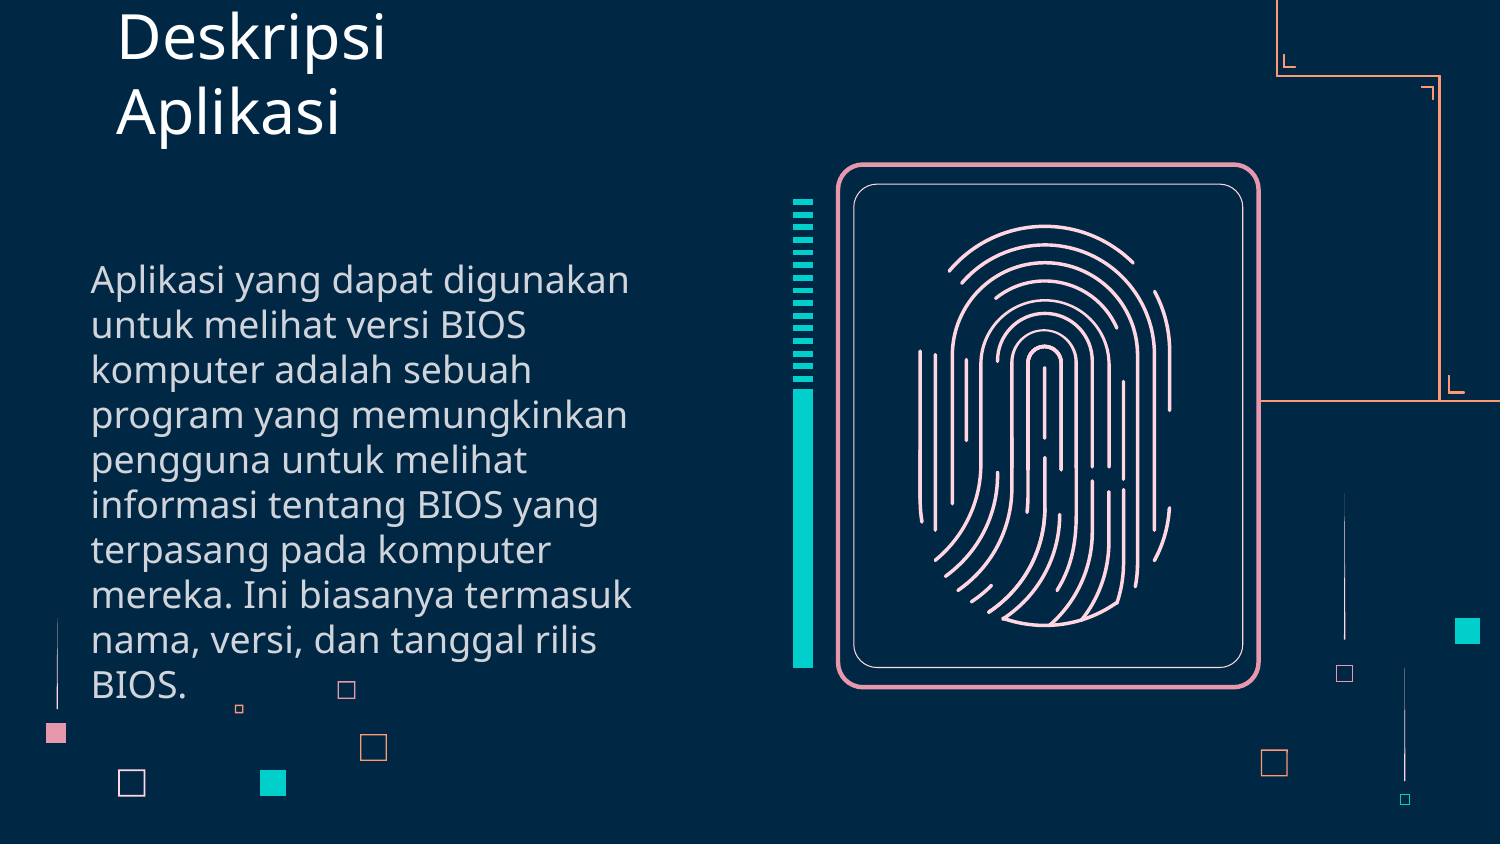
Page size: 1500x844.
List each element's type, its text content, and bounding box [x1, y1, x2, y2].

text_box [792, 162, 1262, 690]
list Aplikasi yang dapat digunakan untuk melihat versi BIOS komputer adalah sebuah program yang memungkinkan pengguna untuk melihat informasi tentang BIOS yang terpasang pada komputer mereka. Ini biasanya termasuk nama, versi, dan tanggal rilis BIOS. [75, 241, 657, 585]
title Deskripsi Aplikasi [101, 67, 615, 163]
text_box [1260, 0, 1500, 402]
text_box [918, 224, 1172, 628]
